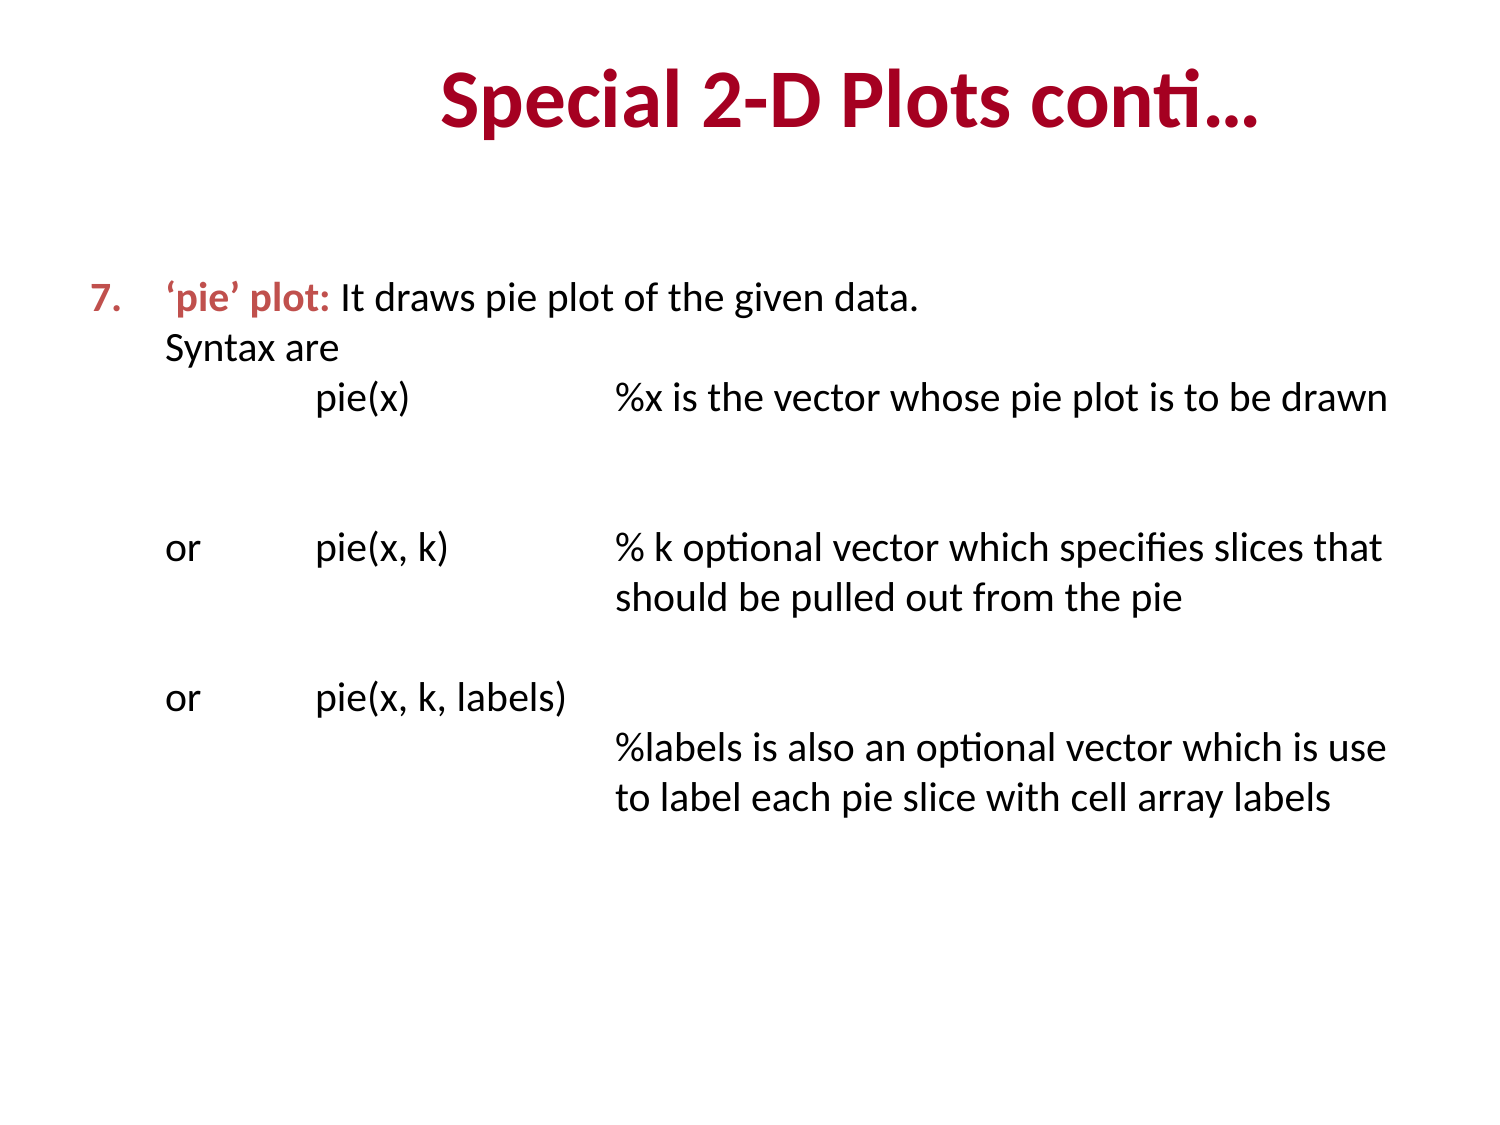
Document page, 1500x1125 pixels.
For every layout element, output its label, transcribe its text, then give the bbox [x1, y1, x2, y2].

text_box 7. ‘pie’ plot: It draws pie plot of the given data. Syntax are pie(x) %x is the vector whose pie plot is to be drawn or pie(x, k) % k optional vector which specifies slices that should be pulled out from the pie or pie(x, k, labels) %labels is also an optional vector which is use to label each pie slice with cell array labels [75, 162, 1450, 1088]
text_box Special 2-D Plots conti… [221, 0, 1500, 188]
